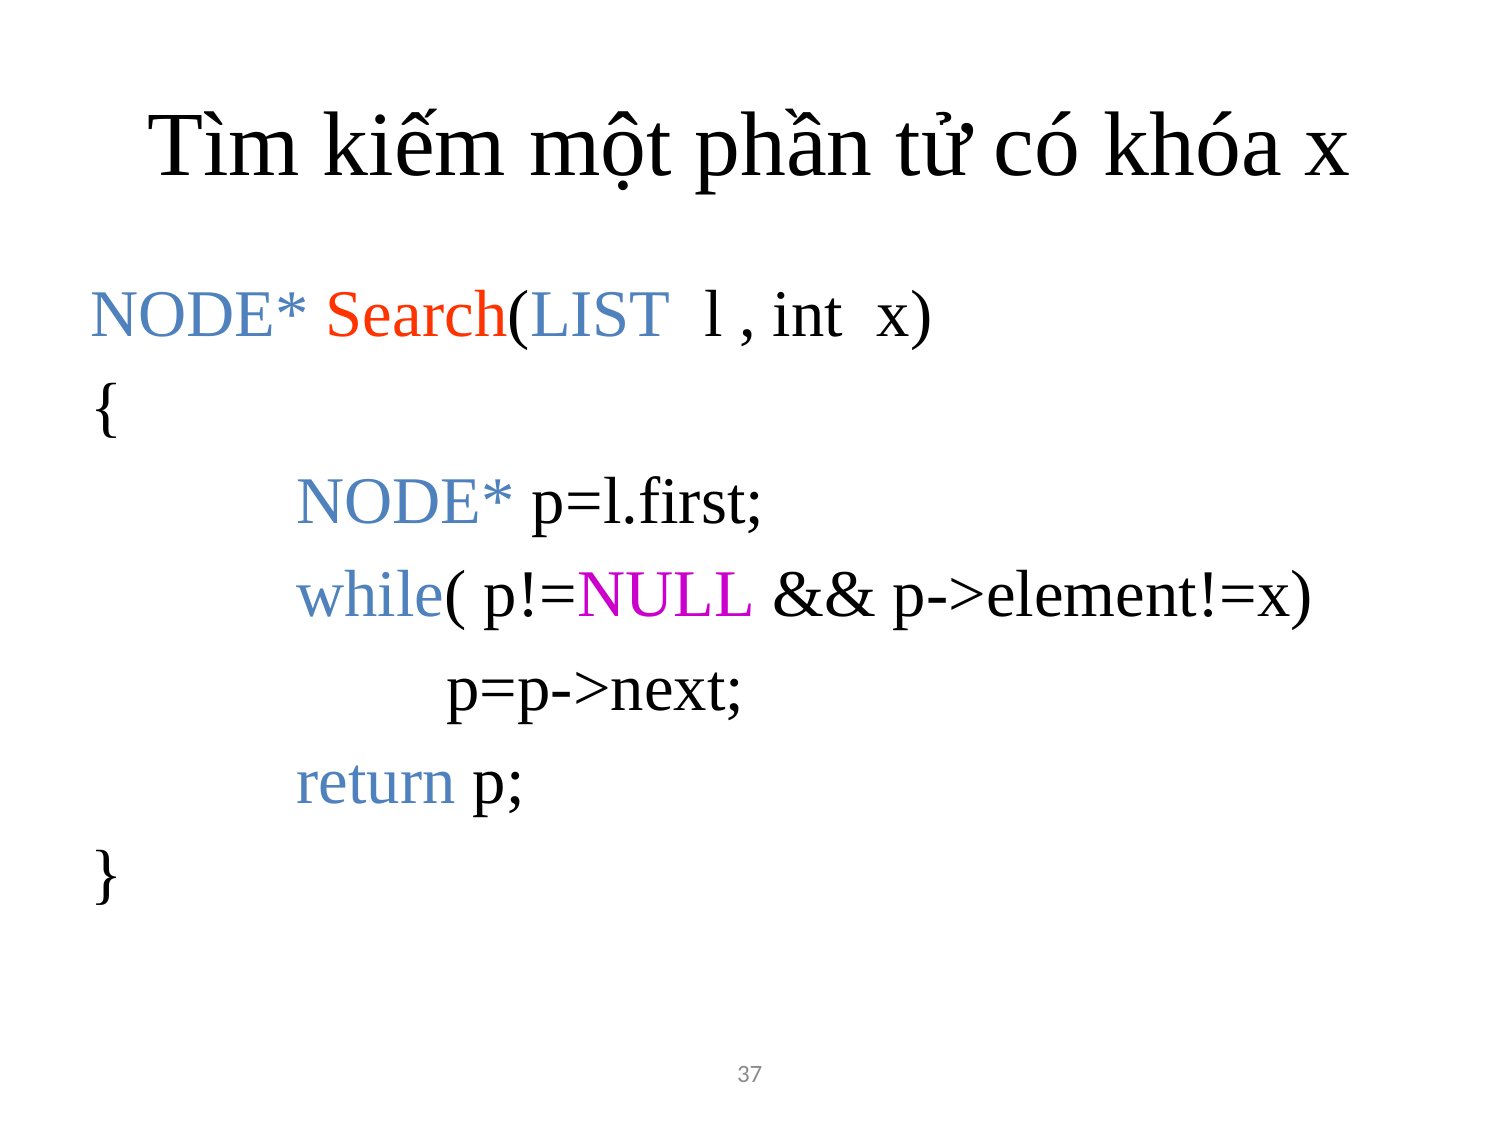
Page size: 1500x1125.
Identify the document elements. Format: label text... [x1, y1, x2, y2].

list NODE* Search(LIST l , int x) { NODE* p=l.first; while( p!=NULL && p->element!=x) p=p->next; return p; } [75, 262, 1425, 1005]
title Tìm kiếm một phần tử có khóa x [75, 45, 1425, 233]
slide_number 37 [512, 1042, 988, 1103]
